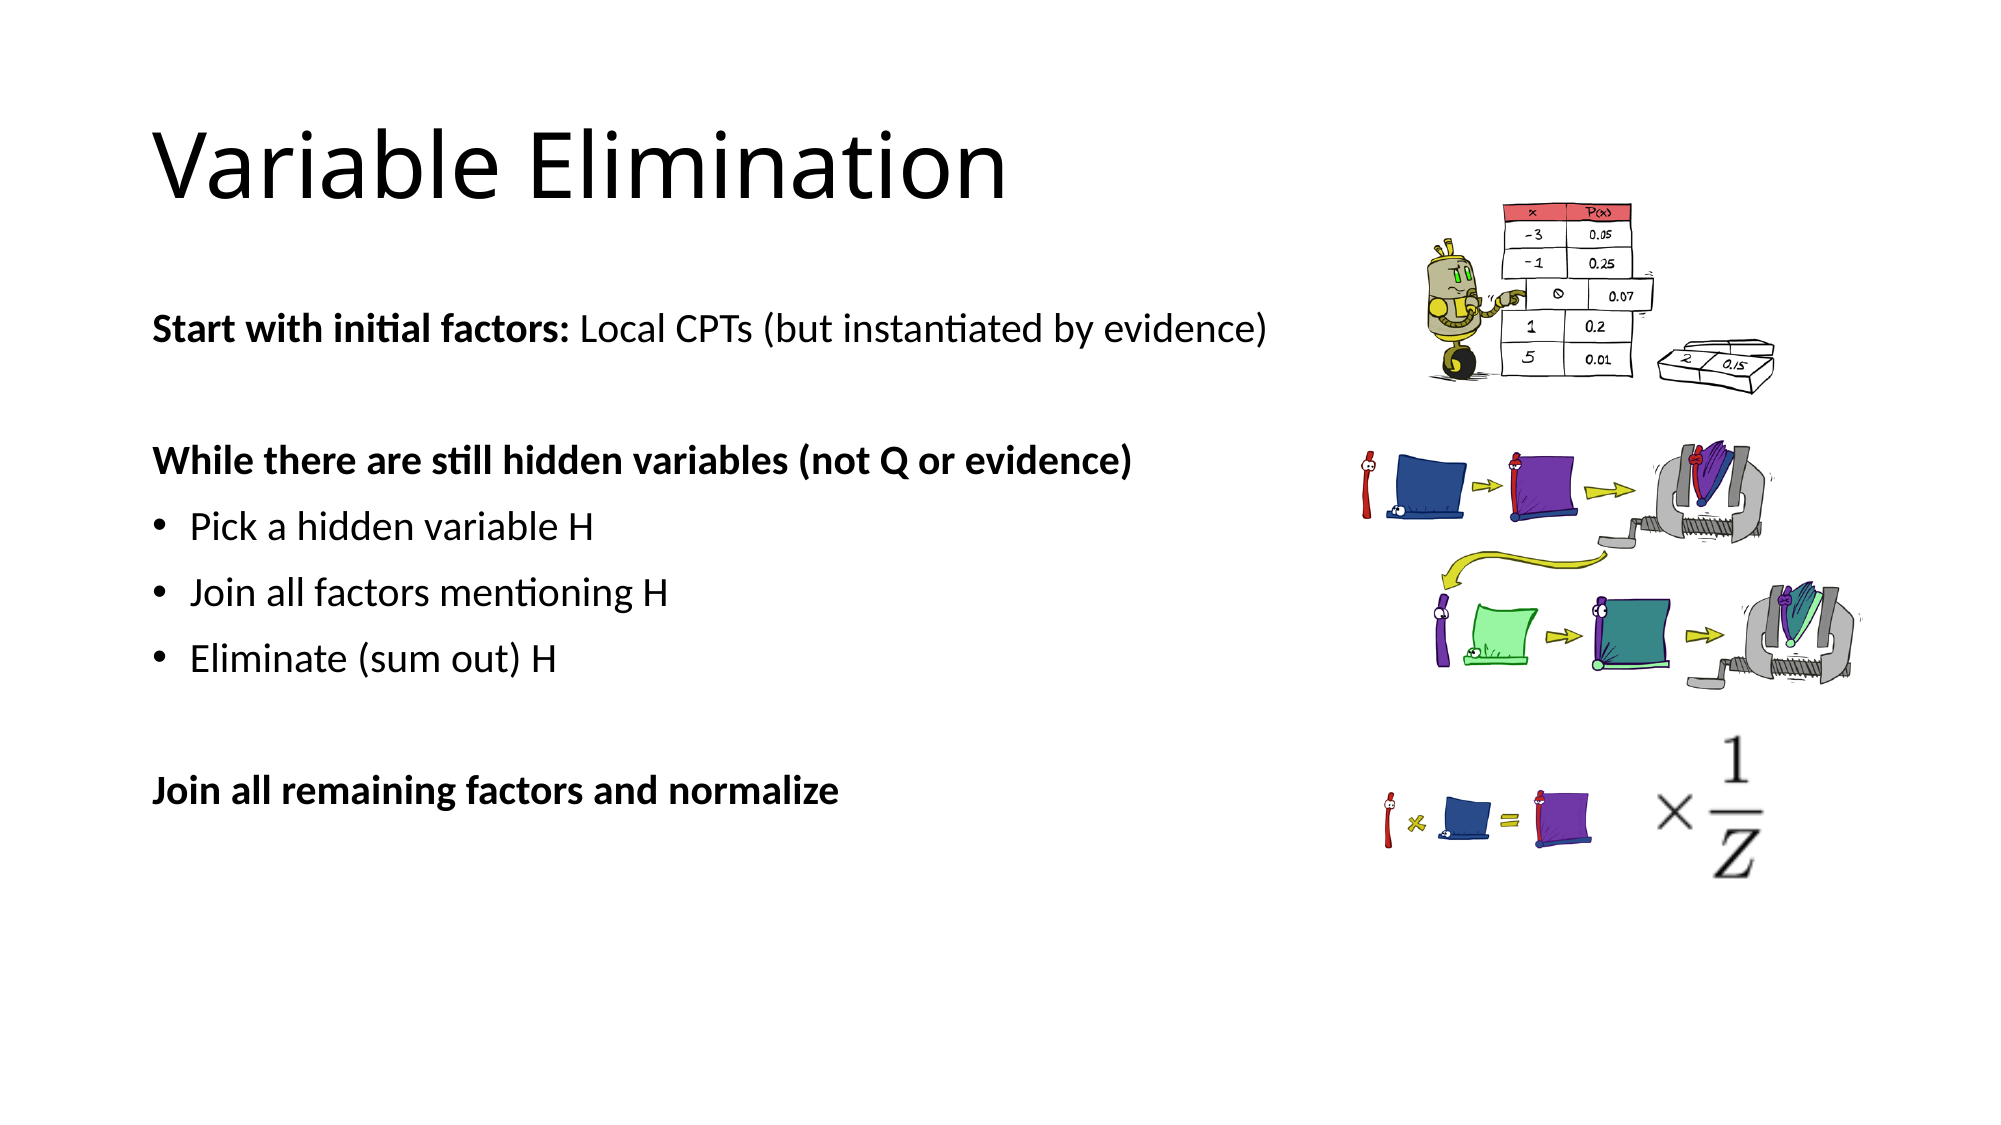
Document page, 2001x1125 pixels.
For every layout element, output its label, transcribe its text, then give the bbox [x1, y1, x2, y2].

picture [1408, 186, 1779, 400]
list Start with initial factors: Local CPTs (but instantiated by evidence) While there are still hidden variables (not Q or evidence) Pick a hidden variable H Join all factors mentioning H Eliminate (sum out) H Join all remaining factors and normalize [137, 299, 1863, 1014]
picture [1379, 782, 1594, 851]
picture [1361, 439, 1863, 693]
title Variable Elimination [137, 59, 1863, 278]
picture [1656, 732, 1769, 881]
